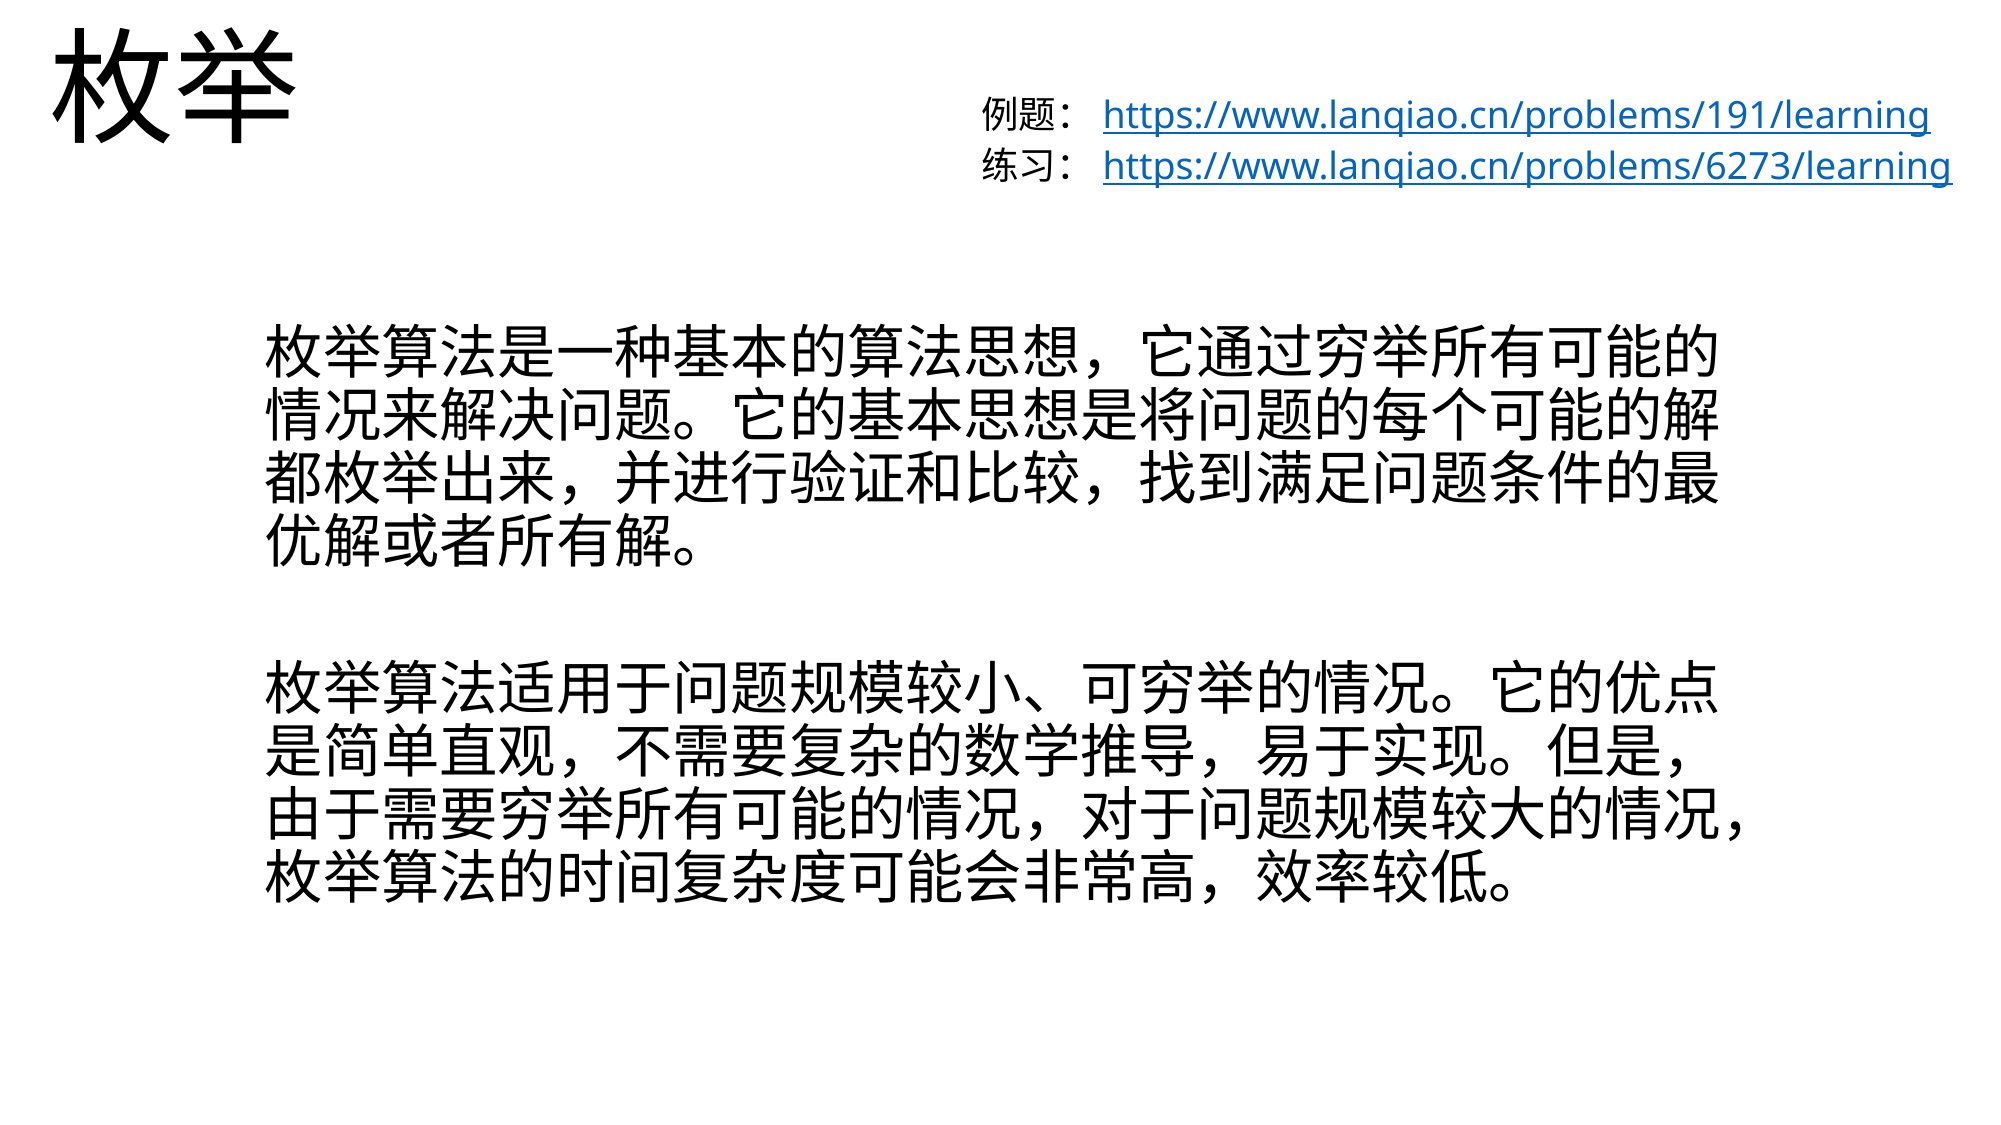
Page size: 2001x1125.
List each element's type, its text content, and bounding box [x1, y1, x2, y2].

text_box 例题：https://www.lanqiao.cn/problems/191/learning 练习：https://www.lanqiao.cn/problems/6273/learning [966, 83, 1980, 246]
subtitle 枚举算法是一种基本的算法思想，它通过穷举所有可能的情况来解决问题。它的基本思想是将问题的每个可能的解都枚举出来，并进行验证和比较，找到满足问题条件的最优解或者所有解。 枚举算法适用于问题规模较小、可穷举的情况。它的优点是简单直观，不需要复杂的数学推导，易于实现。但是，由于需要穷举所有可能的情况，对于问题规模较大的情况，枚举算法的时间复杂度可能会非常高，效率较低。 [249, 316, 1750, 963]
title 枚举 [0, 0, 349, 168]
